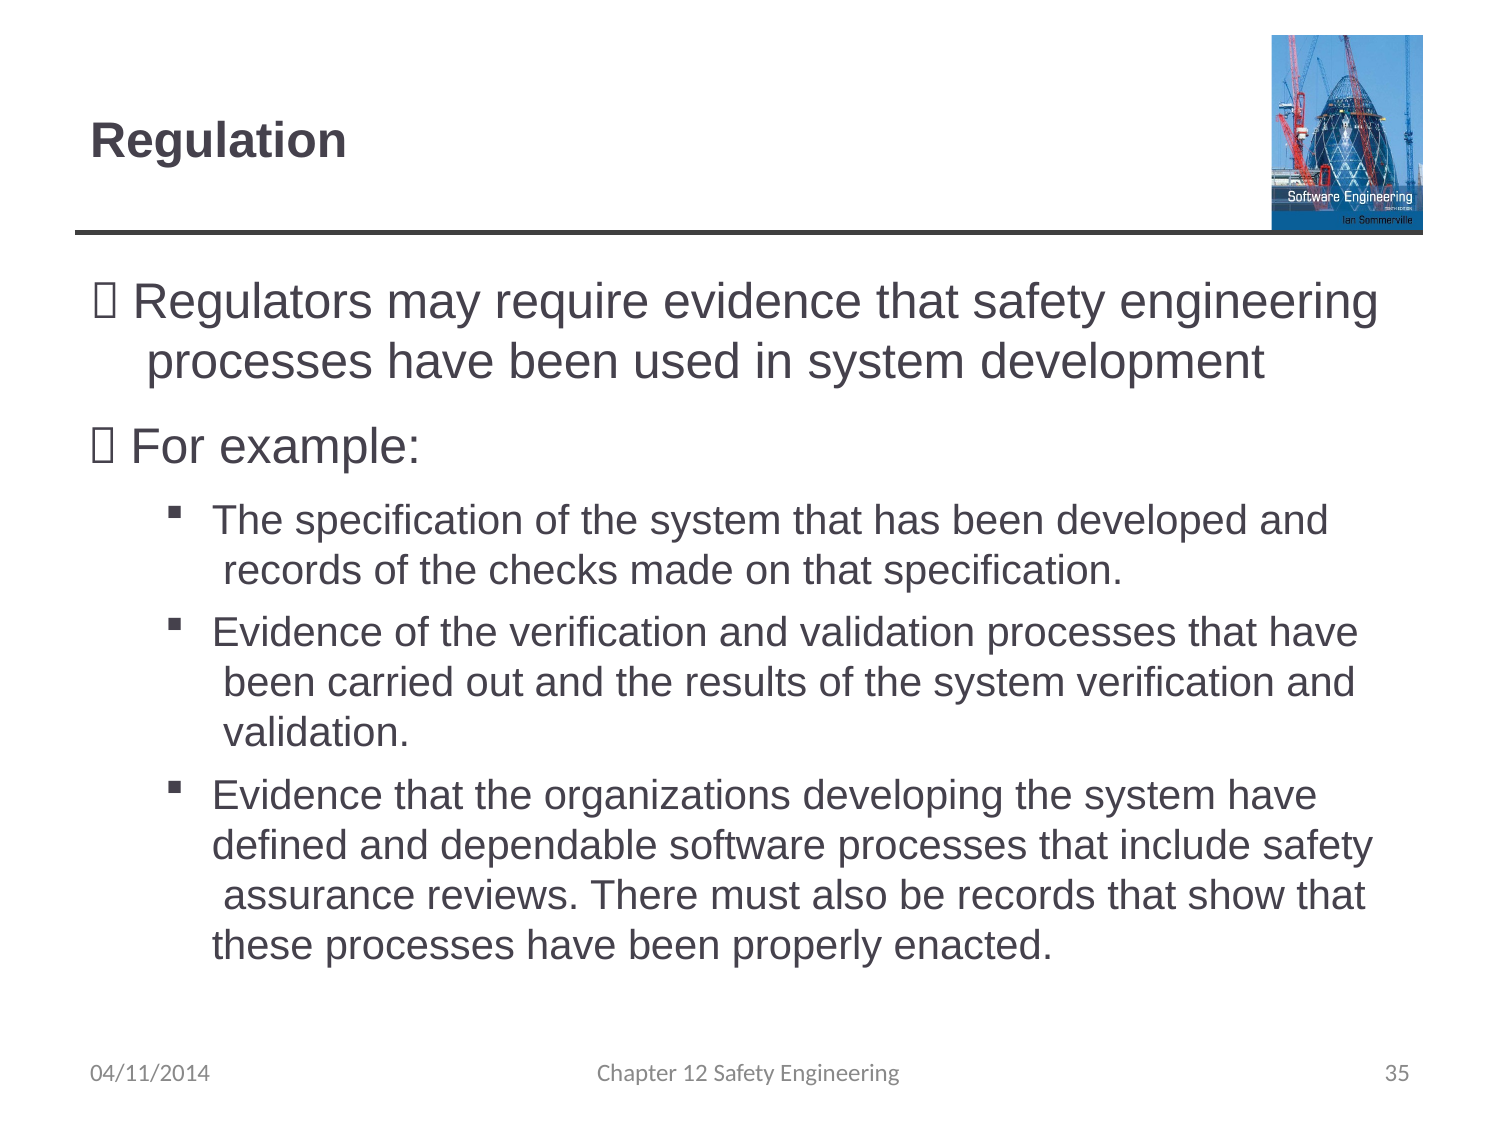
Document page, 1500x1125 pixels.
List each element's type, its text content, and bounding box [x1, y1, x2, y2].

title Regulation [87, 77, 1413, 296]
text_box 04/11/2014 [87, 1060, 213, 1087]
text_box  Regulators may require evidence that safety engineering processes have been used in system development  For example: The specification of the system that has been developed and records of the checks made on that specification. Evidence of the verification and validation processes that have been carried out and the results of the system verification and validation. Evidence that the organizations developing the system have defined and dependable software processes that include safety assurance reviews. There must also be records that show that these processes have been properly enacted. [87, 268, 1403, 968]
text_box Chapter 12 Safety Engineering [595, 1060, 905, 1087]
picture [1271, 35, 1423, 230]
slide_number 30 [1380, 1060, 1414, 1125]
